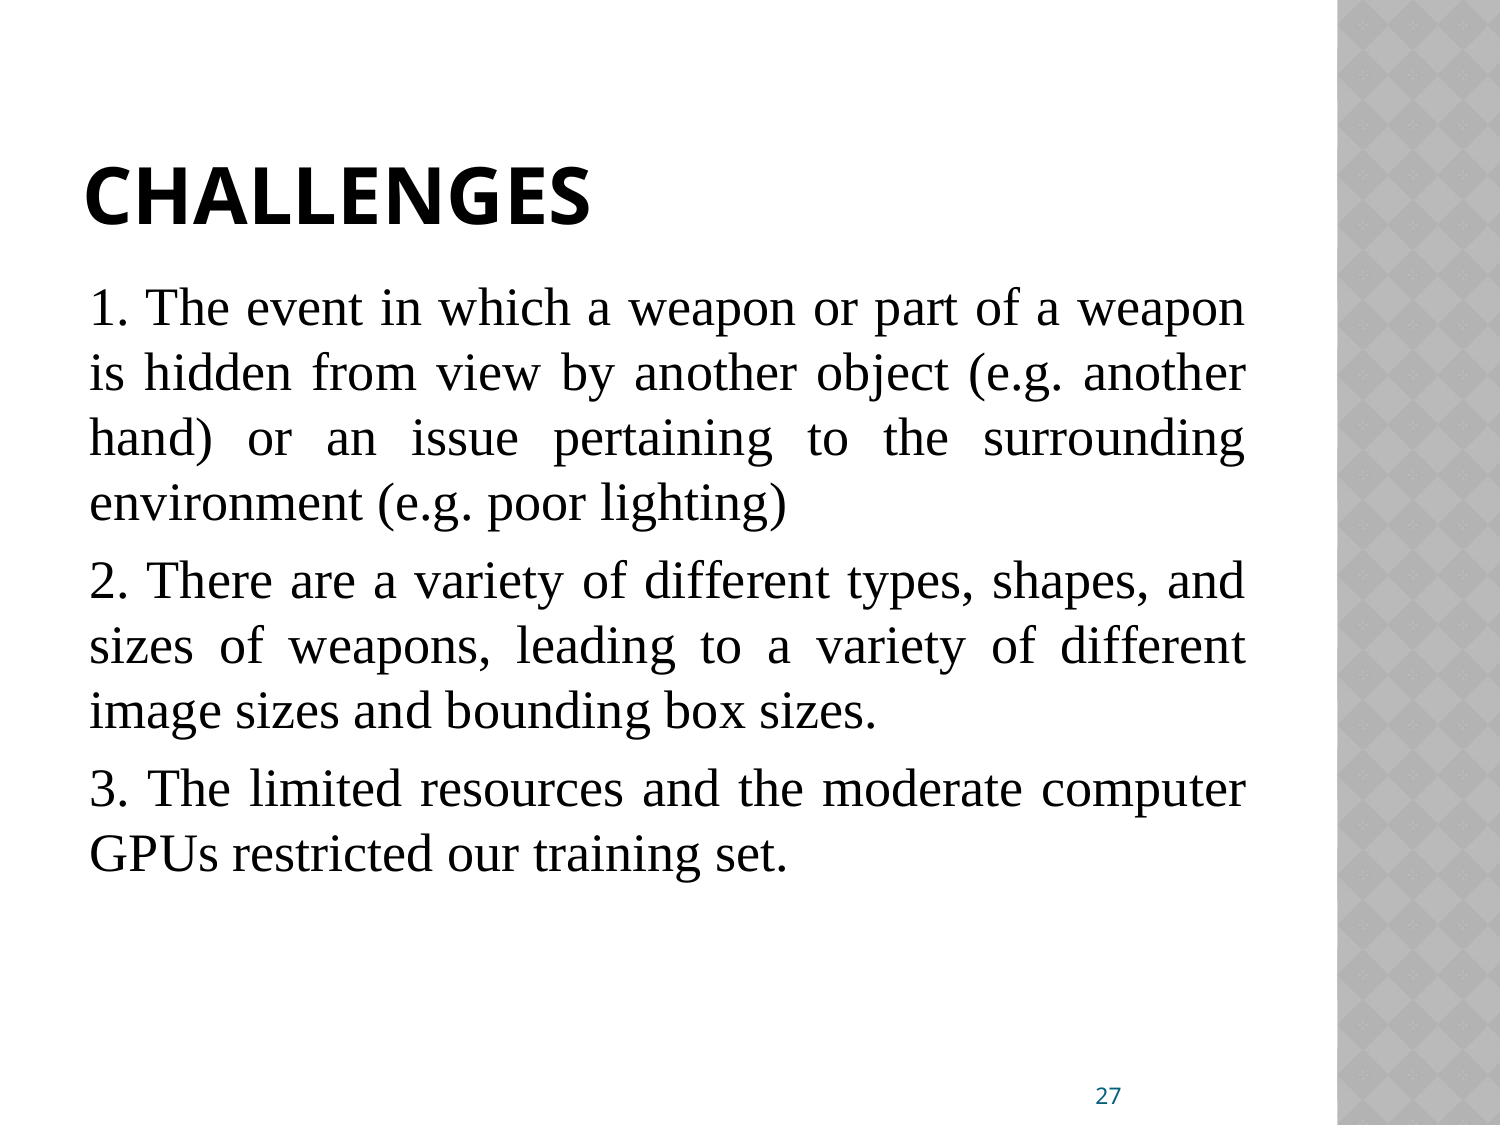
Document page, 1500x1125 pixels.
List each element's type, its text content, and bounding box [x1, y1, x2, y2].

slide_number 27 [1025, 1075, 1122, 1113]
list 1. The event in which a weapon or part of a weapon is hidden from view by another object (e.g. another hand) or an issue pertaining to the surrounding environment (e.g. poor lighting) 2. There are a variety of different types, shapes, and sizes of weapons, leading to a variety of different image sizes and bounding box sizes. 3. The limited resources and the moderate computer GPUs restricted our training set. [75, 264, 1263, 1059]
title Challenges [75, 52, 1263, 240]
